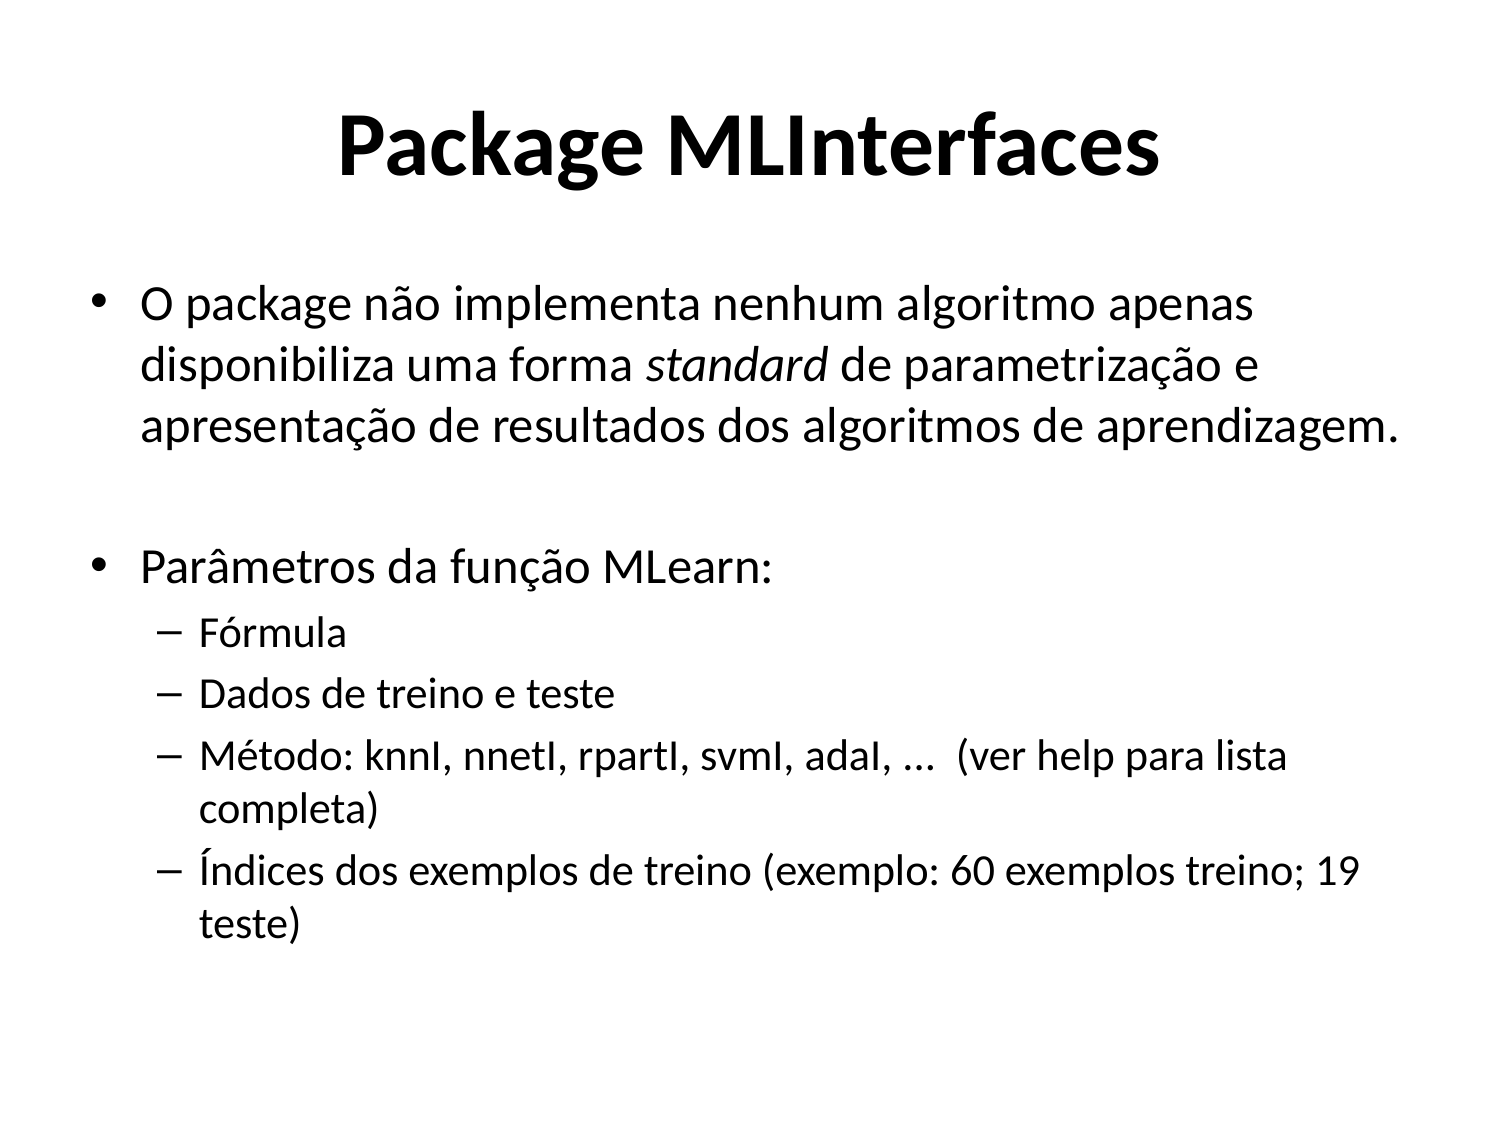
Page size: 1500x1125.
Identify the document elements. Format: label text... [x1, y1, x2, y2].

list O package não implementa nenhum algoritmo apenas disponibiliza uma forma standard de parametrização e apresentação de resultados dos algoritmos de aprendizagem. Parâmetros da função MLearn: Fórmula Dados de treino e teste Método: knnI, nnetI, rpartI, svmI, adaI, ... (ver help para lista completa) Índices dos exemplos de treino (exemplo: 60 exemplos treino; 19 teste) [75, 262, 1425, 1005]
title Package MLInterfaces [75, 45, 1425, 233]
